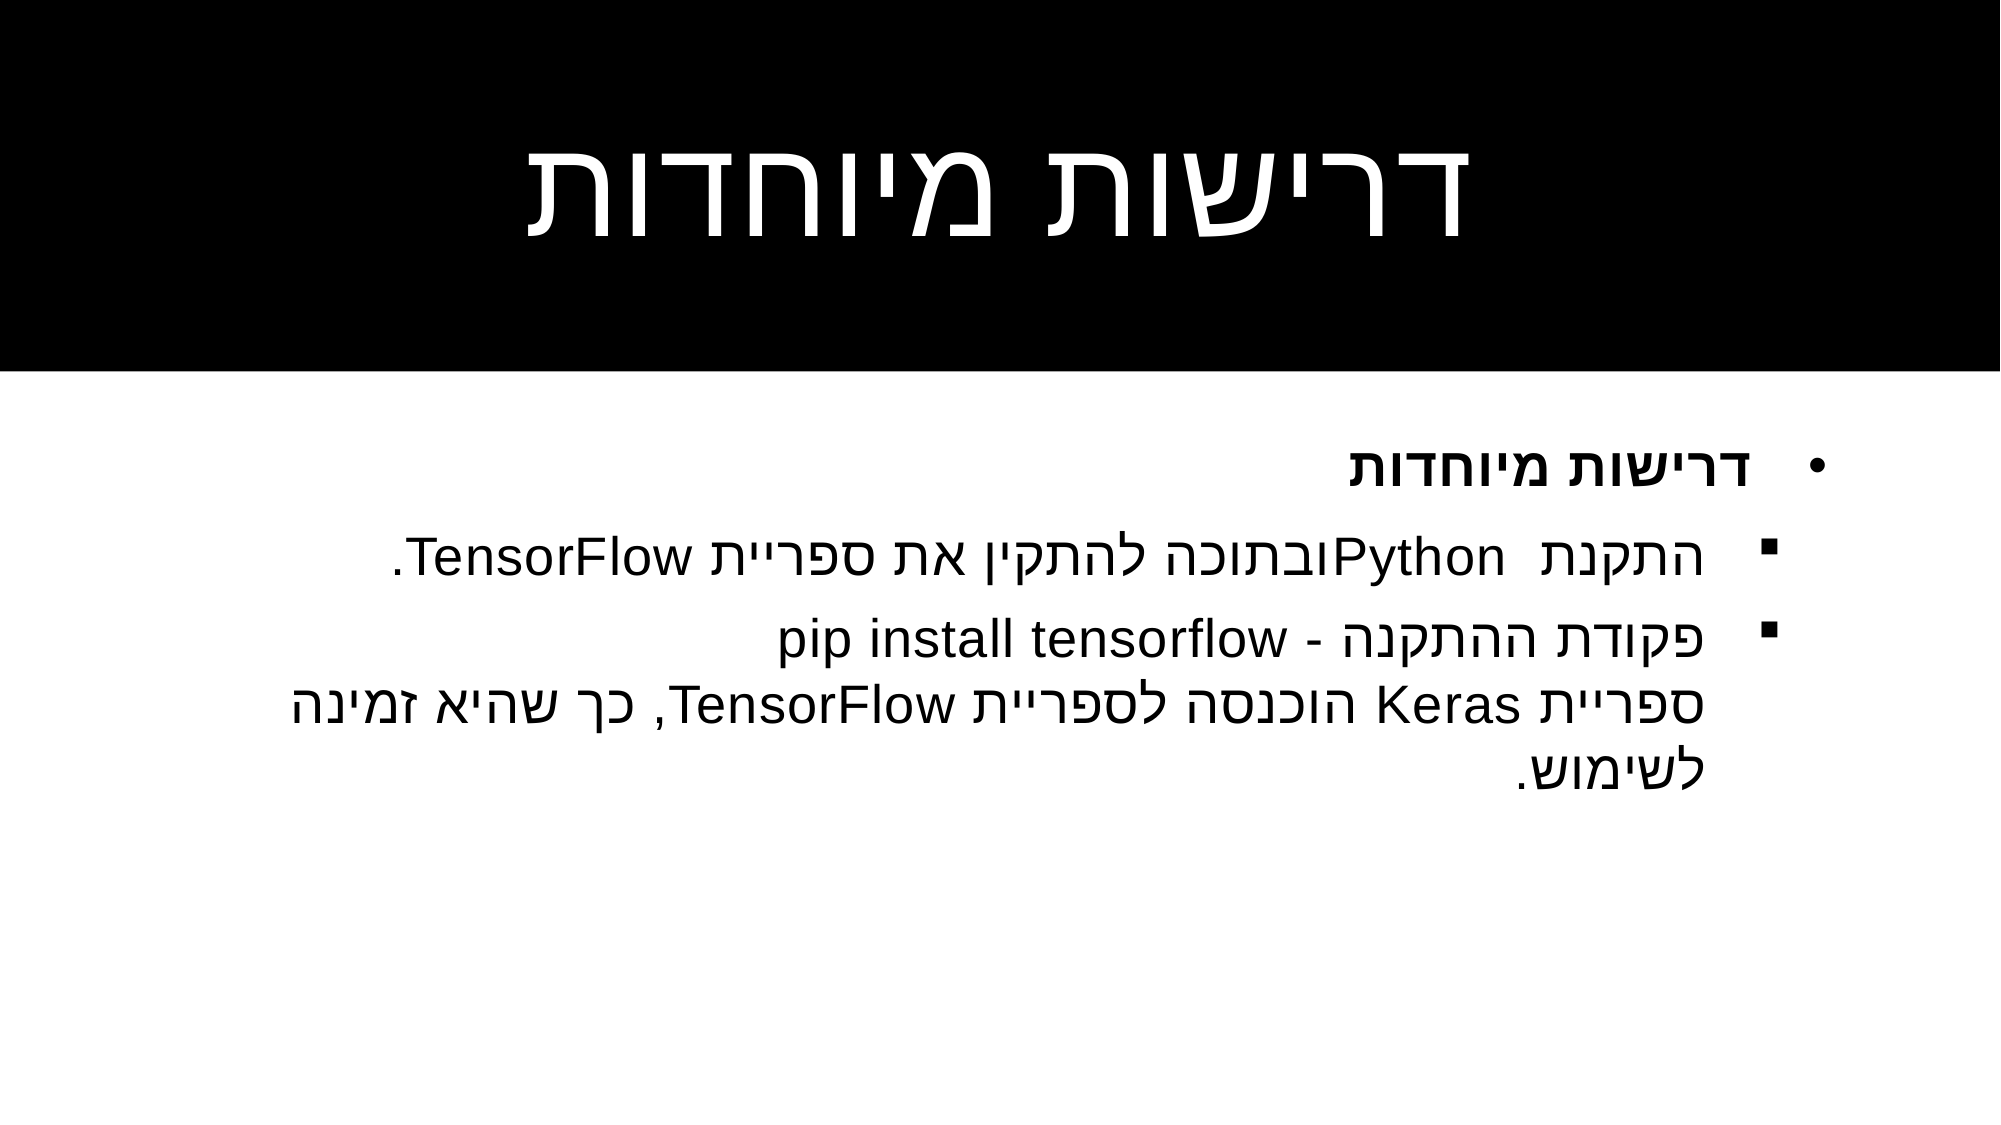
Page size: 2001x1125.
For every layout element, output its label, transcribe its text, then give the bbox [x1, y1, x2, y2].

list דרישות מיוחדות התקנת Pythonובתוכה להתקין את ספריית TensorFlow. פקודת ההתקנה - pip install tensorflow ספריית Keras הוכנסה לספריית TensorFlow, כך שהיא זמינה לשימוש. [157, 424, 1842, 1014]
title דרישות מיוחדות [157, 52, 1842, 332]
